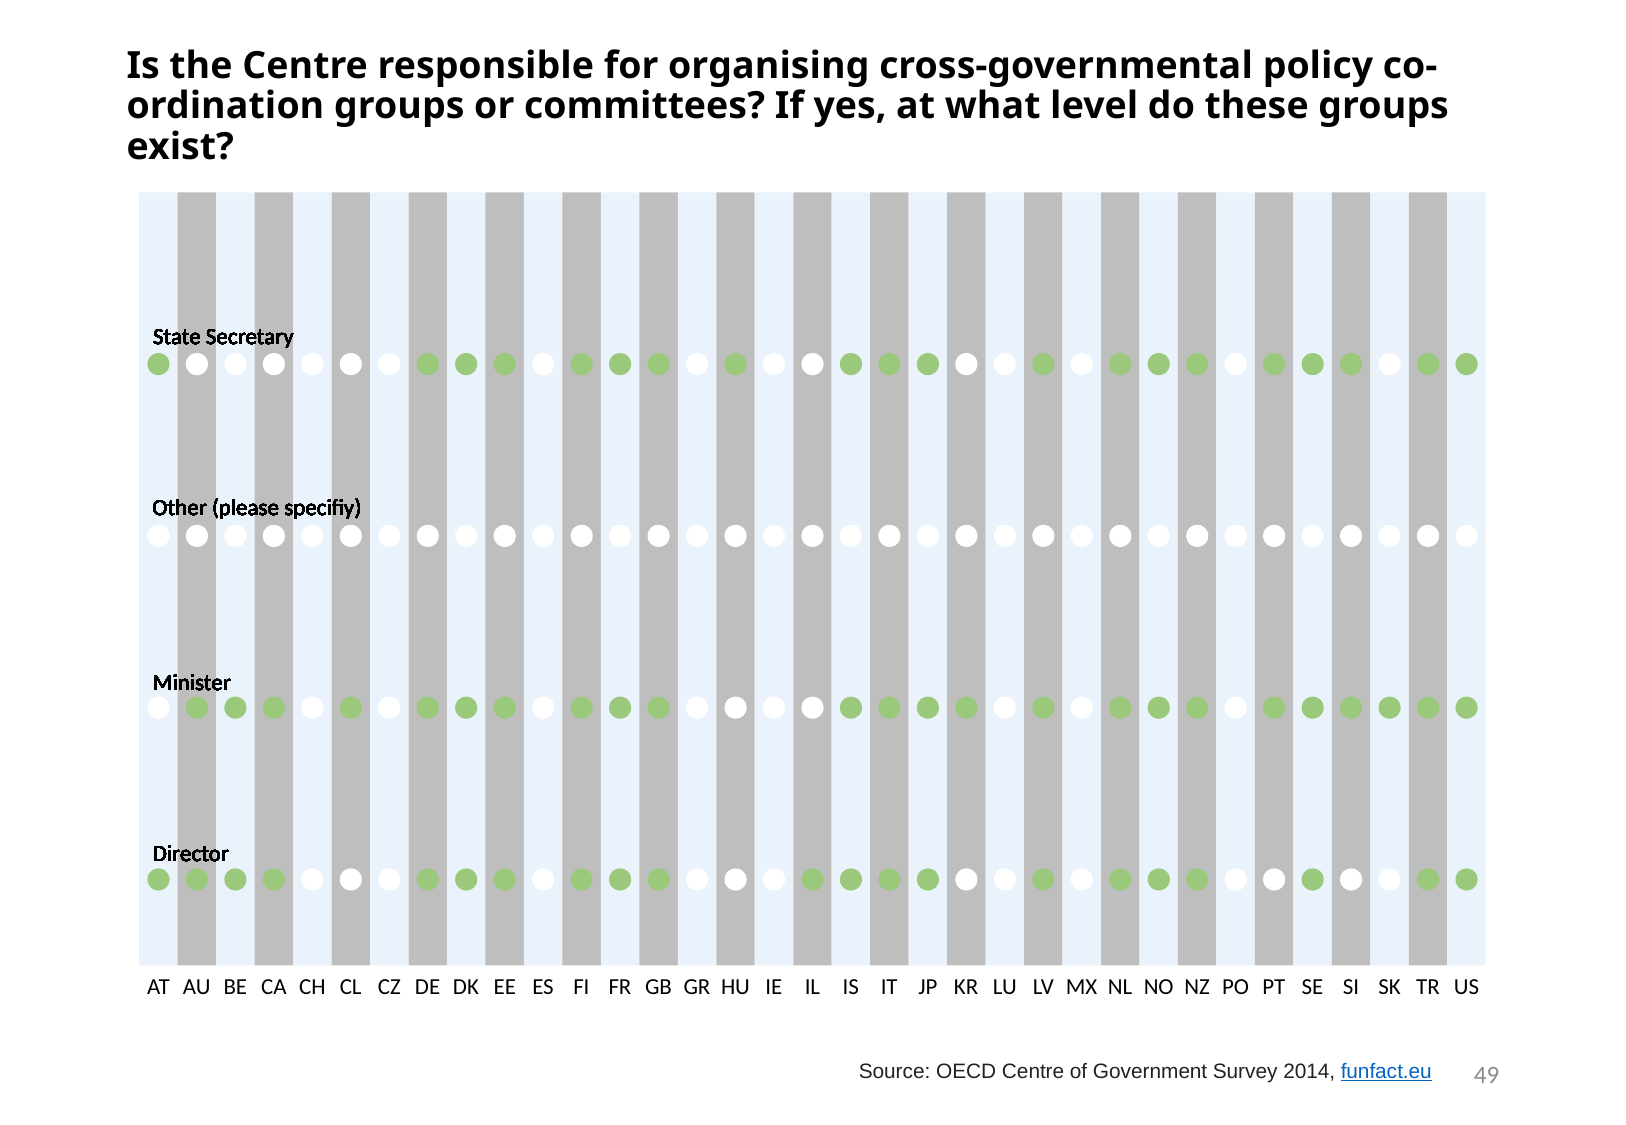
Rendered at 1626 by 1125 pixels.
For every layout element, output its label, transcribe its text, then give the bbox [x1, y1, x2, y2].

title Is the Centre responsible for organising cross-governmental policy co-ordination groups or committees? If yes, at what level do these groups exist? [111, 59, 1514, 154]
slide_number 49 [1450, 1051, 1515, 1096]
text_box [111, 164, 1514, 1029]
